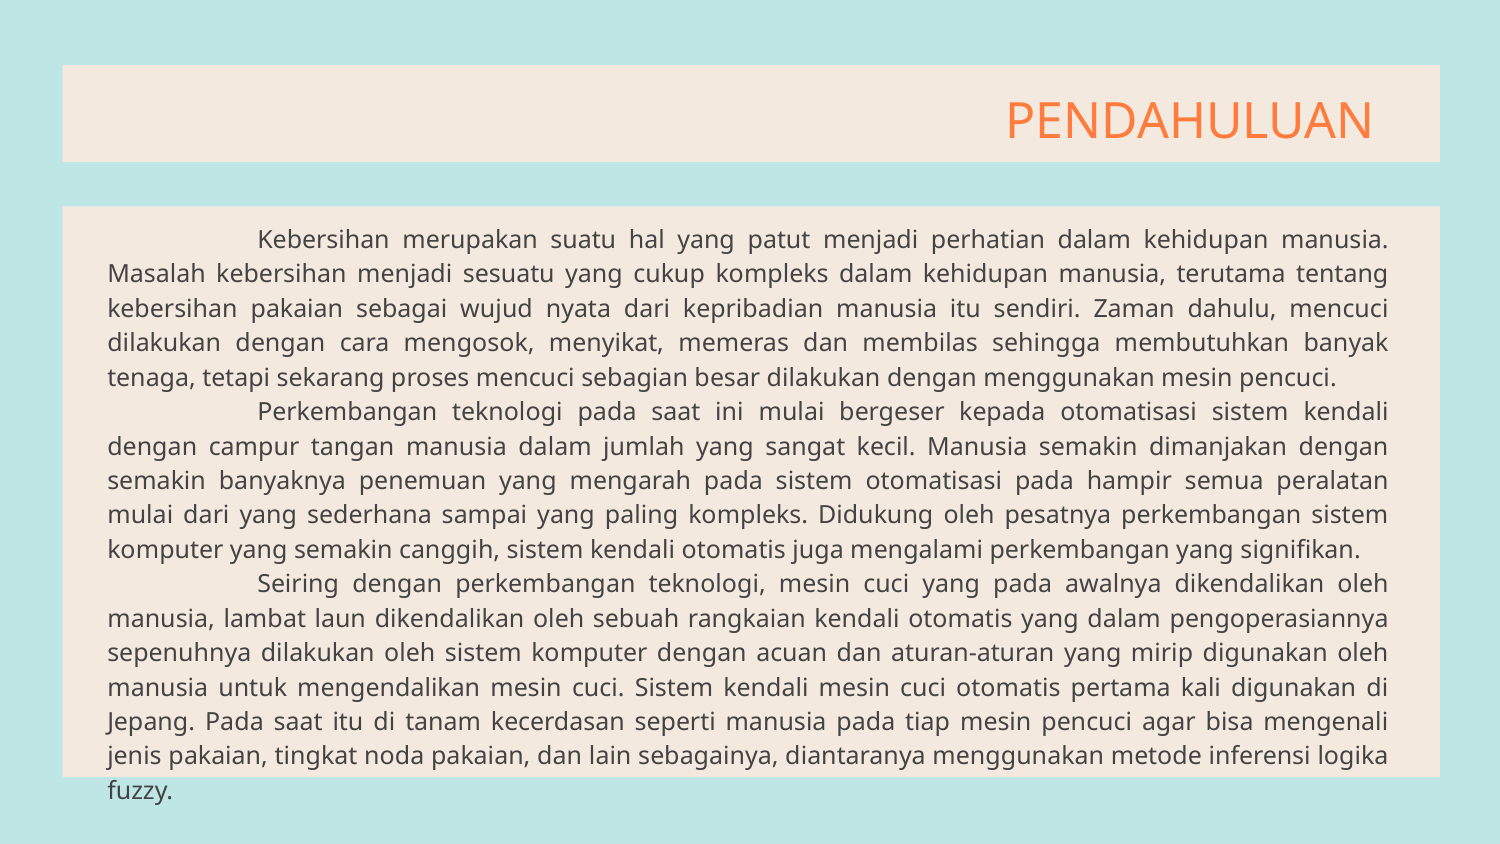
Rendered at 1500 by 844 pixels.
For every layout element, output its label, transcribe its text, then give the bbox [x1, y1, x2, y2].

title PENDAHULUAN [549, 70, 1390, 168]
subtitle Kebersihan merupakan suatu hal yang patut menjadi perhatian dalam kehidupan manusia. Masalah kebersihan menjadi sesuatu yang cukup kompleks dalam kehidupan manusia, terutama tentang kebersihan pakaian sebagai wujud nyata dari kepribadian manusia itu sendiri. Zaman dahulu, mencuci dilakukan dengan cara mengosok, menyikat, memeras dan membilas sehingga membutuhkan banyak tenaga, tetapi sekarang proses mencuci sebagian besar dilakukan dengan menggunakan mesin pencuci. Perkembangan teknologi pada saat ini mulai bergeser kepada otomatisasi sistem kendali dengan campur tangan manusia dalam jumlah yang sangat kecil. Manusia semakin dimanjakan dengan semakin banyaknya penemuan yang mengarah pada sistem otomatisasi pada hampir semua peralatan mulai dari yang sederhana sampai yang paling kompleks. Didukung oleh pesatnya perkembangan sistem komputer yang semakin canggih, sistem kendali otomatis juga mengalami perkembangan yang signifikan. Seiring dengan perkembangan teknologi, mesin cuci yang pada awalnya dikendalikan oleh manusia, lambat laun dikendalikan oleh sebuah rangkaian kendali otomatis yang dalam pengoperasiannya sepenuhnya dilakukan oleh sistem komputer dengan acuan dan aturan-aturan yang mirip digunakan oleh manusia untuk mengendalikan mesin cuci. Sistem kendali mesin cuci otomatis pertama kali digunakan di Jepang. Pada saat itu di tanam kecerdasan seperti manusia pada tiap mesin pencuci agar bisa mengenali jenis pakaian, tingkat noda pakaian, dan lain sebagainya, diantaranya menggunakan metode inferensi logika fuzzy. [67, 203, 1406, 844]
